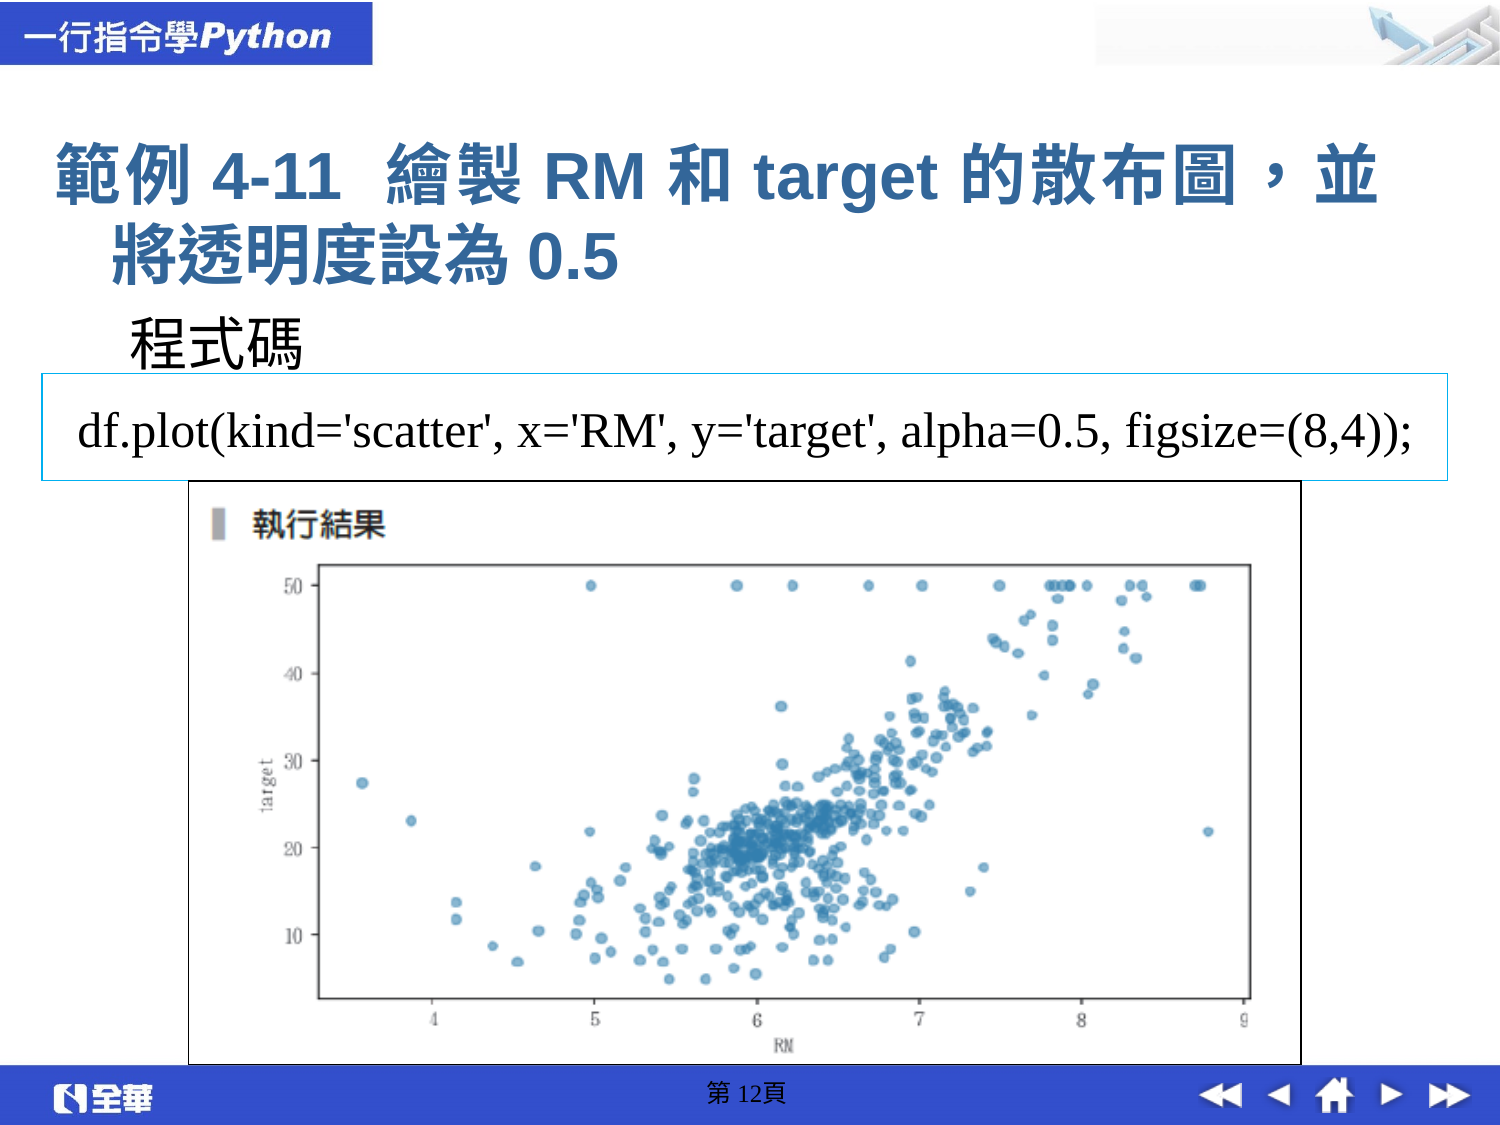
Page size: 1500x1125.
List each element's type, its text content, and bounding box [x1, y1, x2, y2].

picture [0, 2, 1500, 1125]
text_box df.plot(kind='scatter', x='RM', y='target', alpha=0.5, figsize=(8,4)); [41, 373, 1448, 481]
list 範例4-11 繪製RM和target的散布圖，並將透明度設為0.5 程式碼 [39, 125, 1396, 953]
